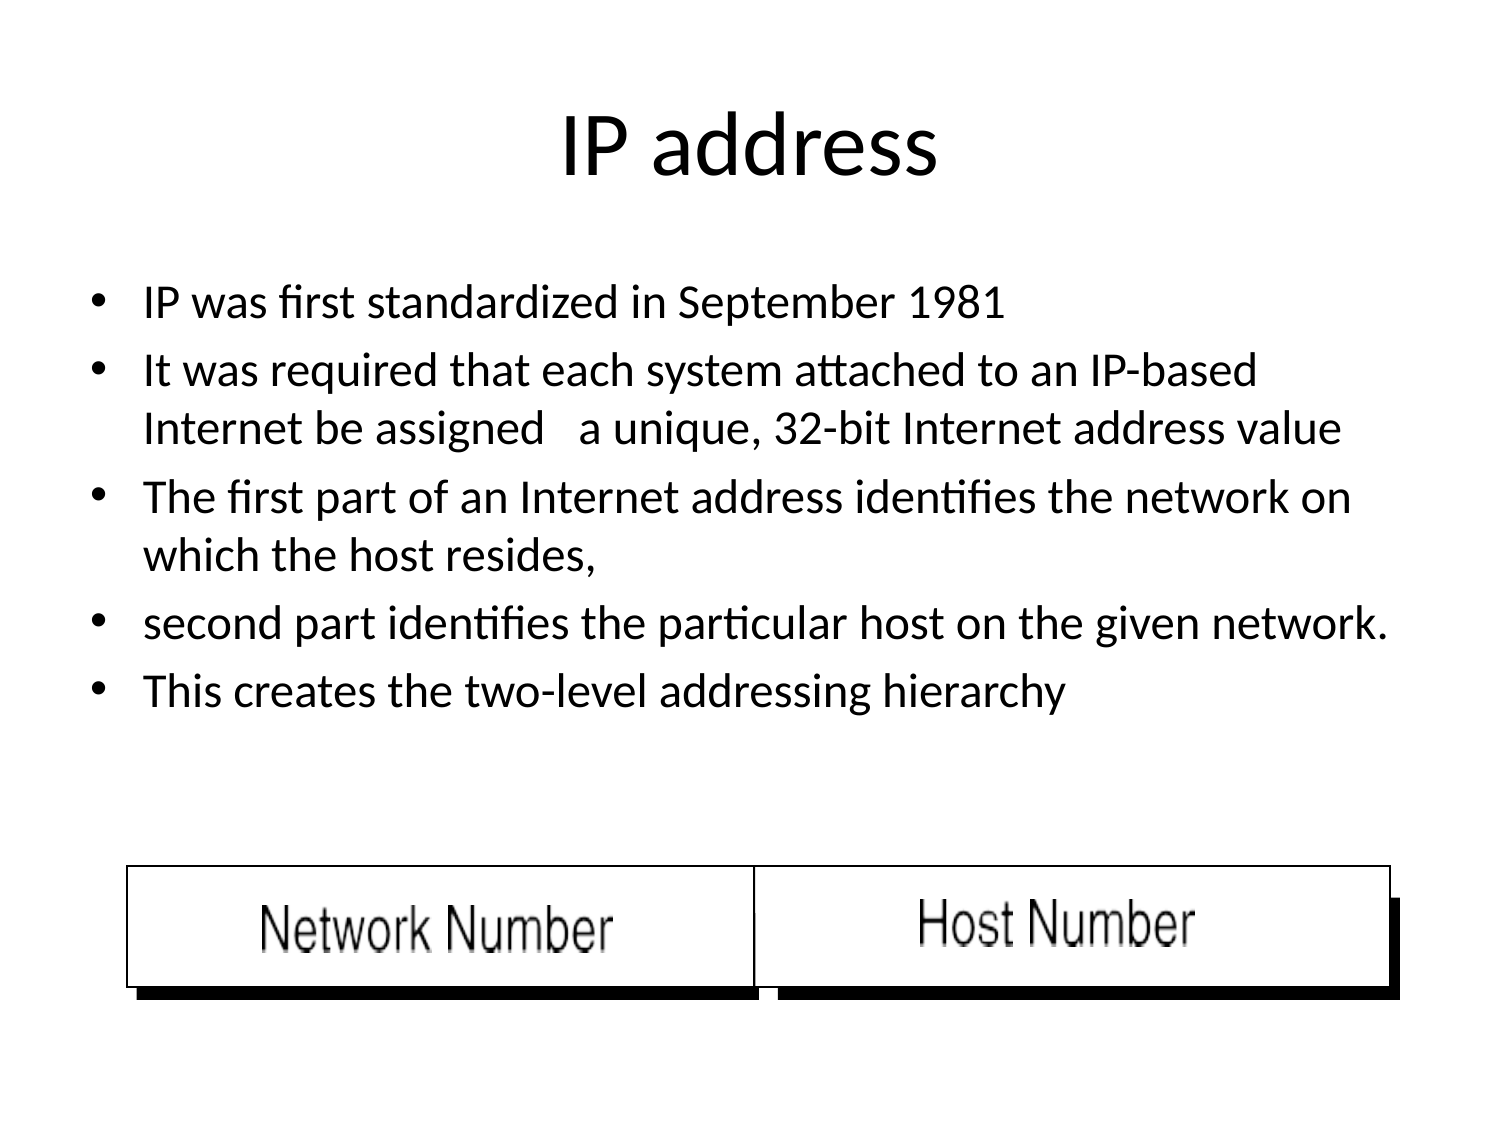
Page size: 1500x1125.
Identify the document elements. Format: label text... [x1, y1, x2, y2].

title IP address [75, 45, 1425, 233]
list IP was first standardized in September 1981 It was required that each system attached to an IP-based Internet be assigned a unique, 32-bit Internet address value The first part of an Internet address identifies the network on which the host resides, second part identifies the particular host on the given network. This creates the two-level addressing hierarchy [75, 262, 1425, 813]
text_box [124, 862, 1401, 1001]
